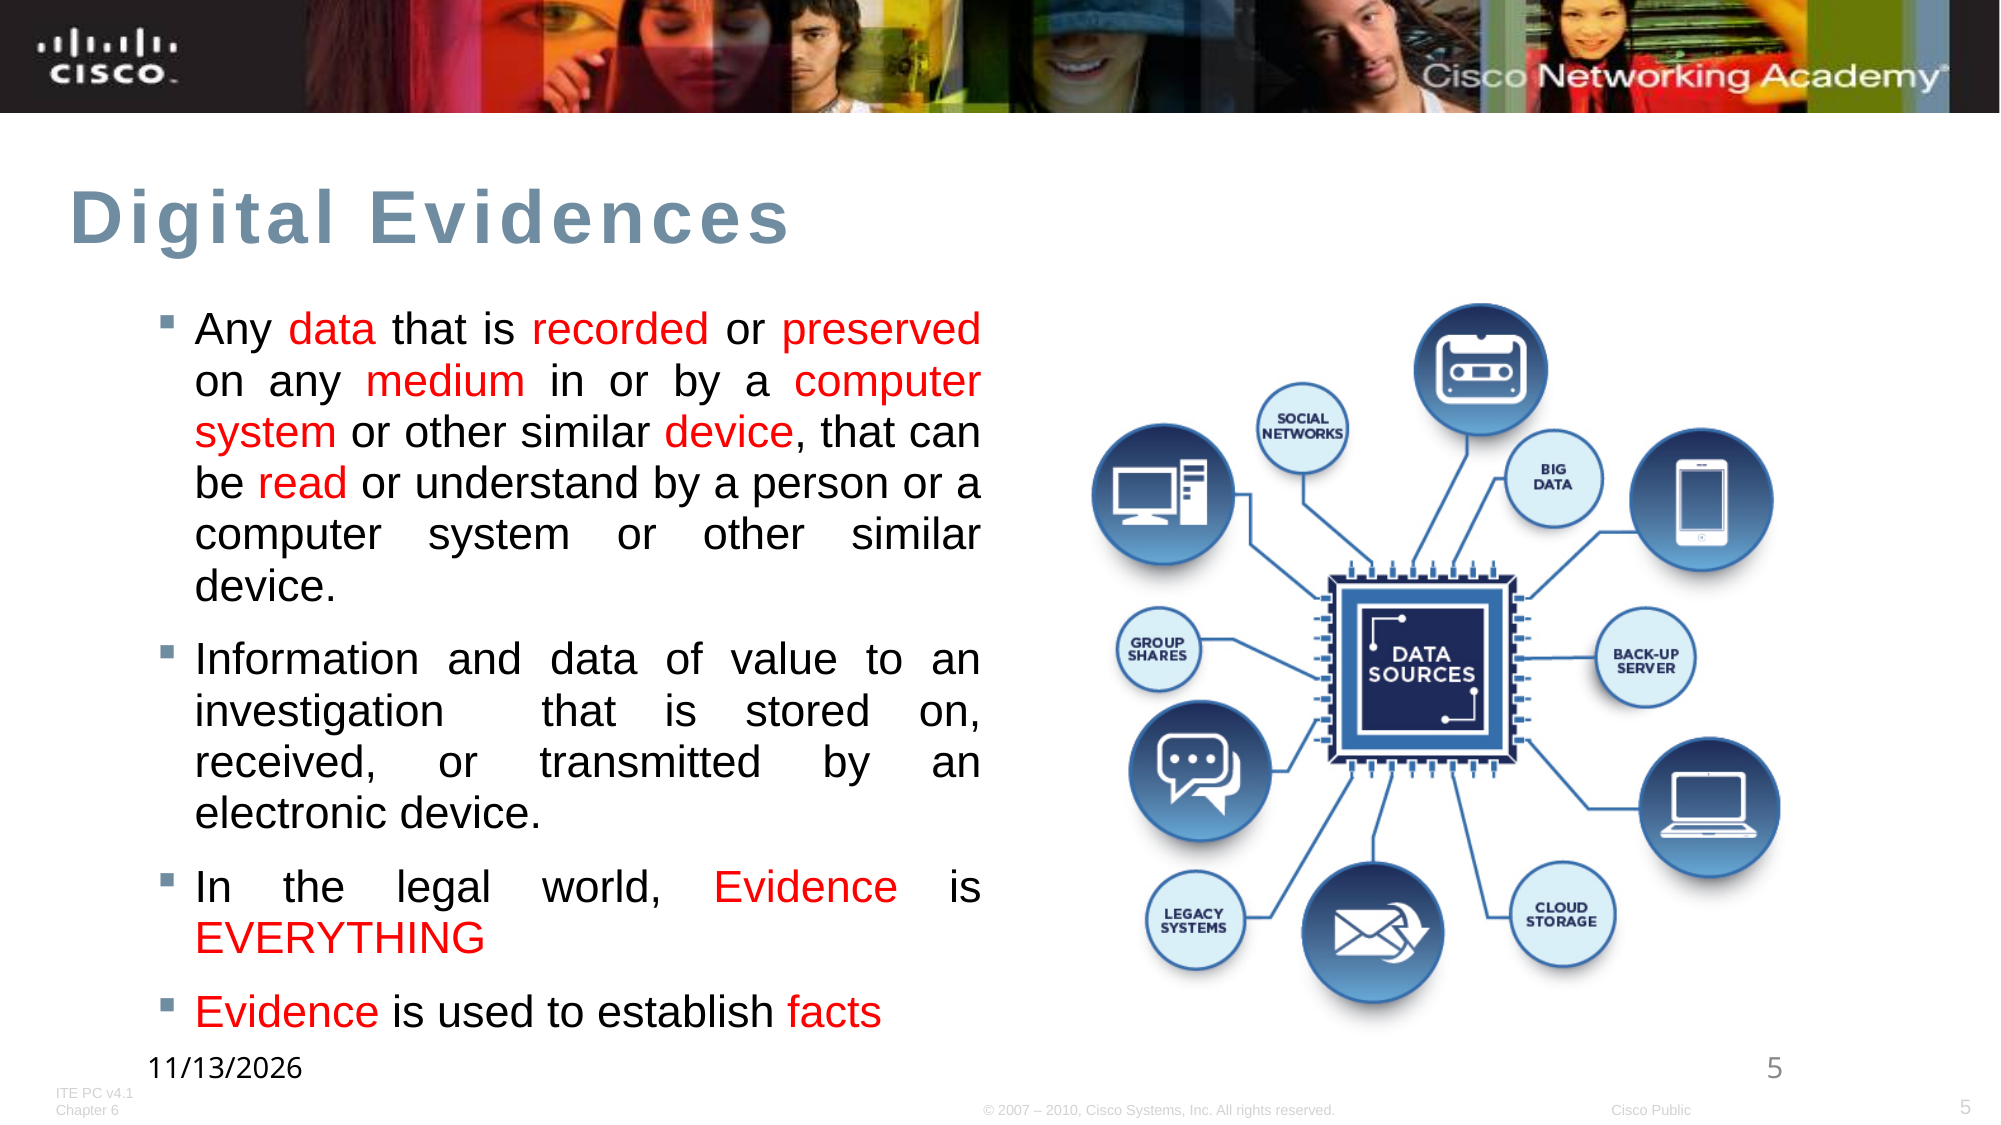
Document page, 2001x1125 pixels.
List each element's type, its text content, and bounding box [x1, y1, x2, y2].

list Any data that is recorded or preserved on any medium in or by a computer system or other similar device, that can be read or understand by a person or a computer system or other similar device. Information and data of value to an investigation that is stored on, received, or transmitted by an electronic device. In the legal world, Evidence is EVERYTHING Evidence is used to establish facts [143, 297, 996, 1048]
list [1073, 296, 1835, 1048]
picture [0, 0, 2000, 113]
slide_number 5 [1550, 1042, 2000, 1103]
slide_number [0, 1042, 450, 1103]
title Digital Evidences [56, 130, 1953, 267]
